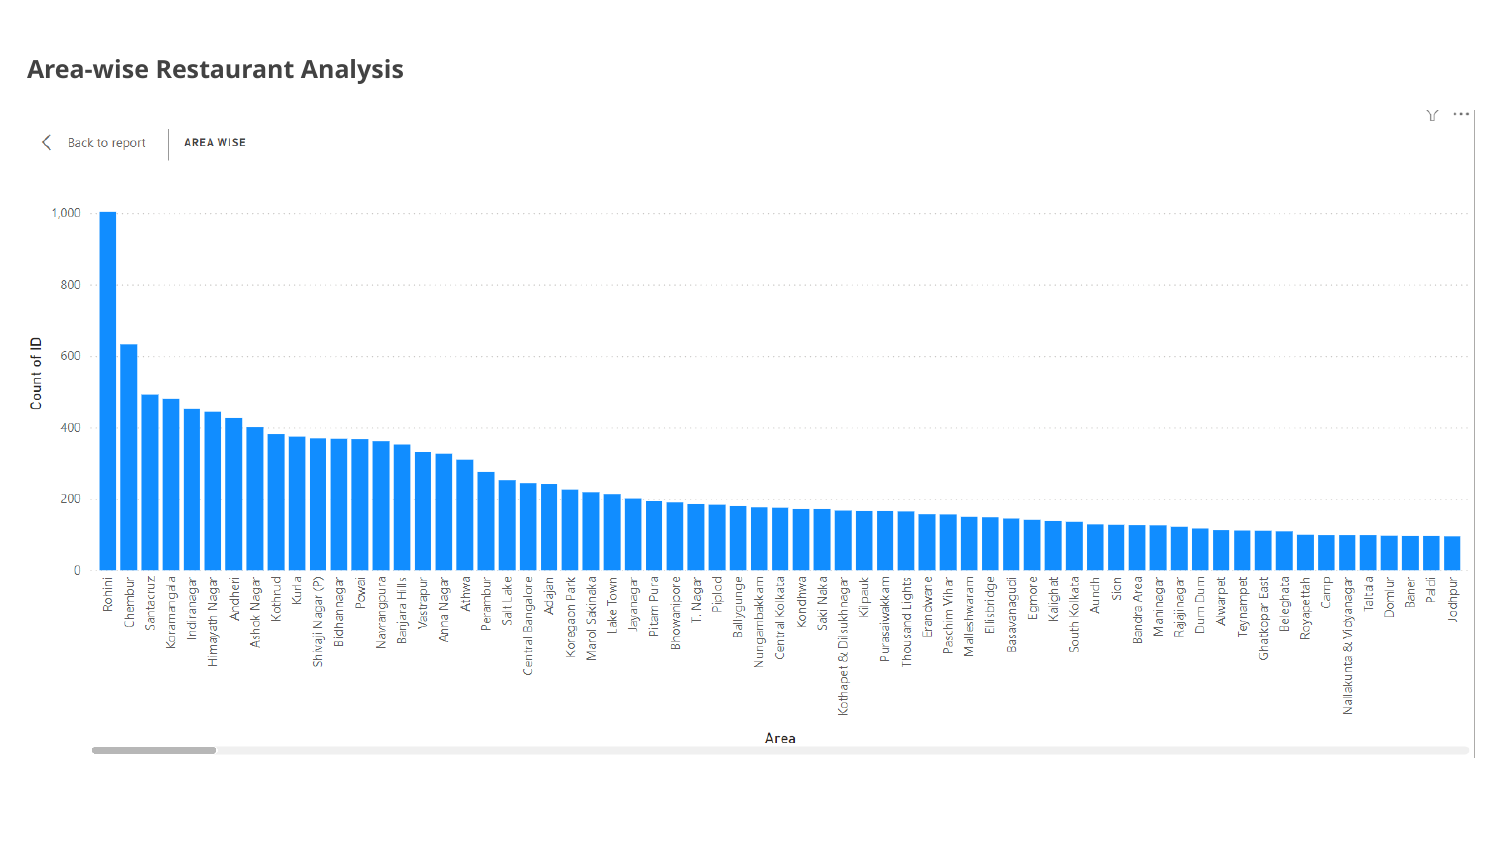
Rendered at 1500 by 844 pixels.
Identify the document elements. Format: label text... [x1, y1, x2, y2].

title Area-wise Restaurant Analysis [12, 34, 1410, 129]
picture [24, 110, 1475, 758]
